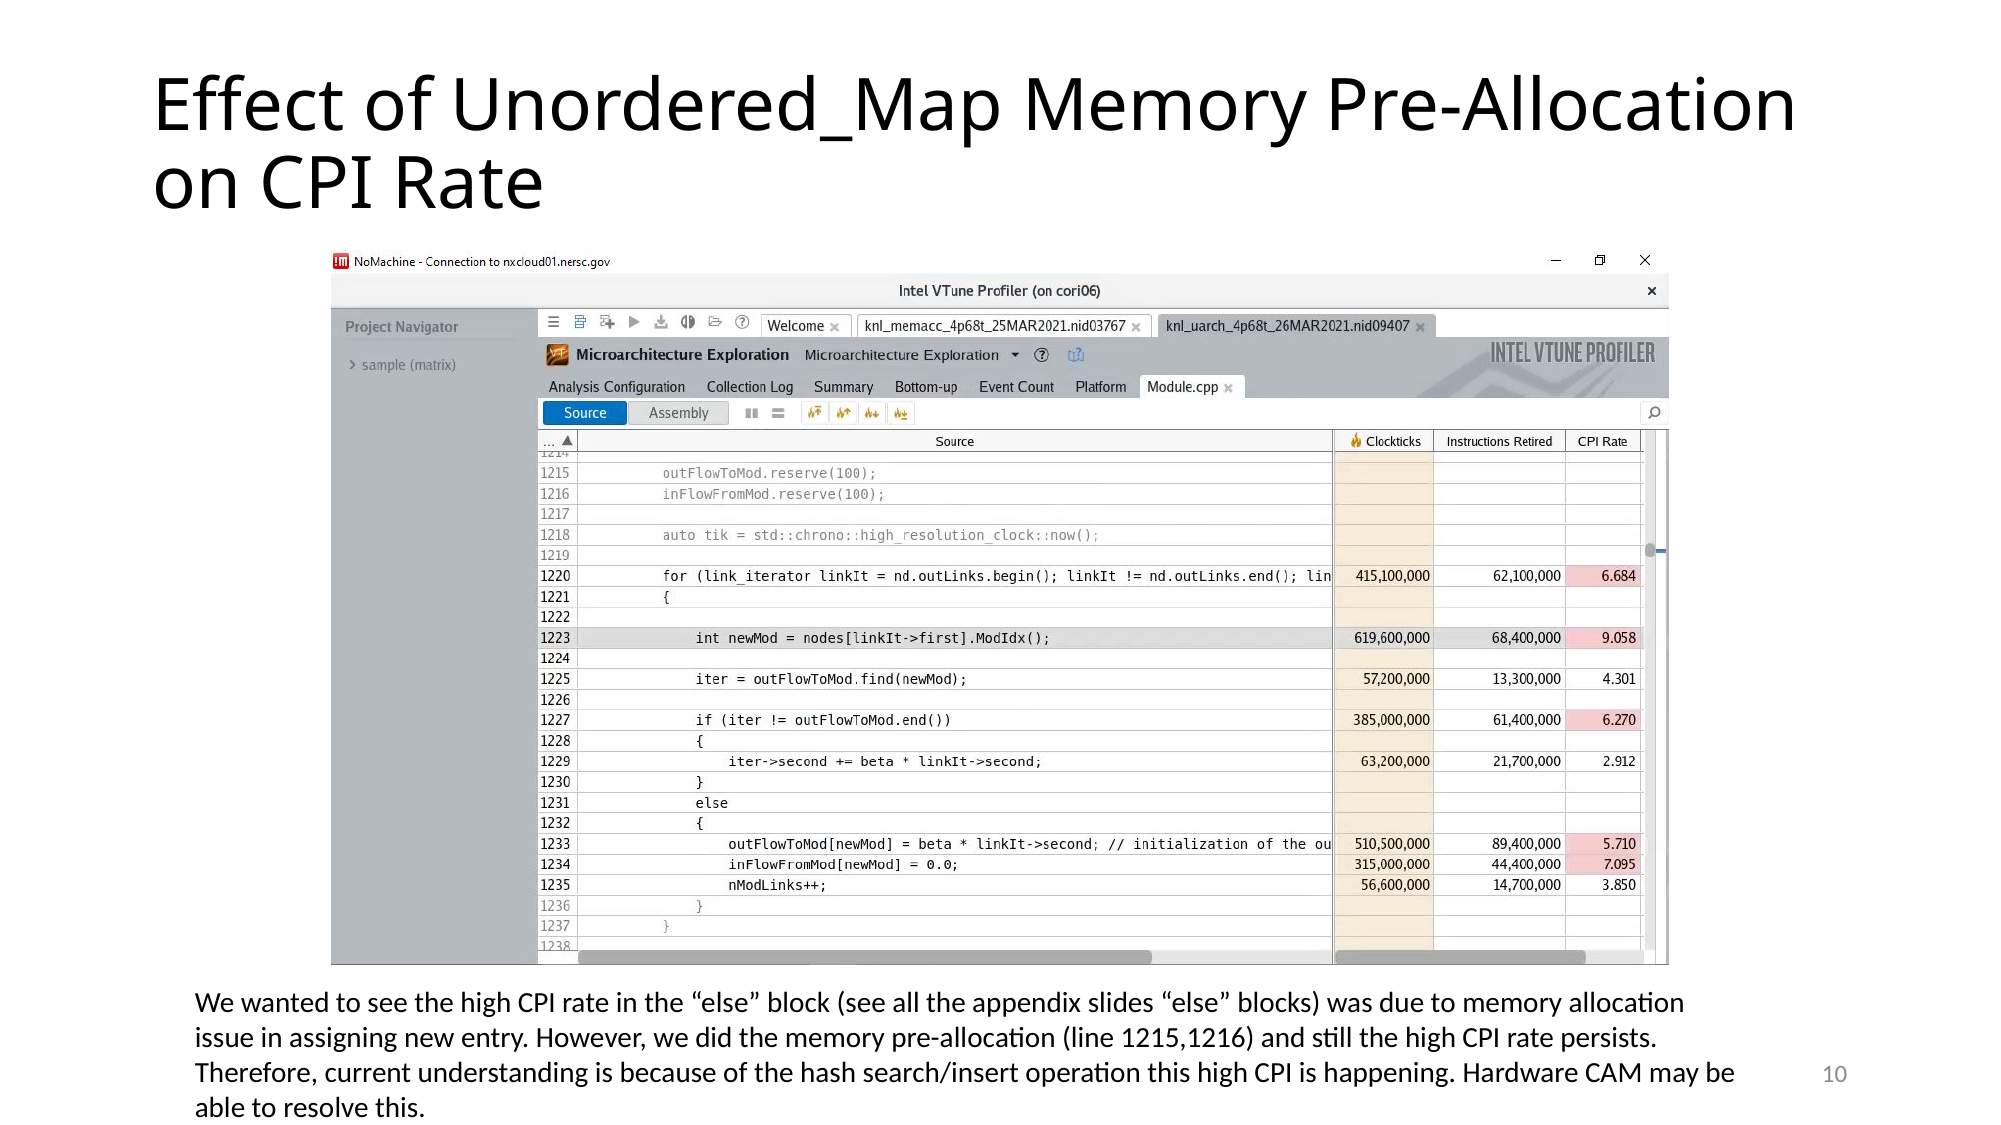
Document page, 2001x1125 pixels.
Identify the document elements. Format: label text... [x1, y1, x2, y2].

title Effect of Unordered_Map Memory Pre-Allocation on CPI Rate [137, 59, 1863, 233]
text_box We wanted to see the high CPI rate in the “else” block (see all the appendix slides “else” blocks) was due to memory allocation issue in assigning new entry. However, we did the memory pre-allocation (line 1215,1216) and still the high CPI rate persists. Therefore, current understanding is because of the hash search/insert operation this high CPI is happening. Hardware CAM may be able to resolve this. [179, 975, 1754, 1125]
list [331, 250, 1669, 965]
slide_number 10 [1754, 1042, 1863, 1103]
